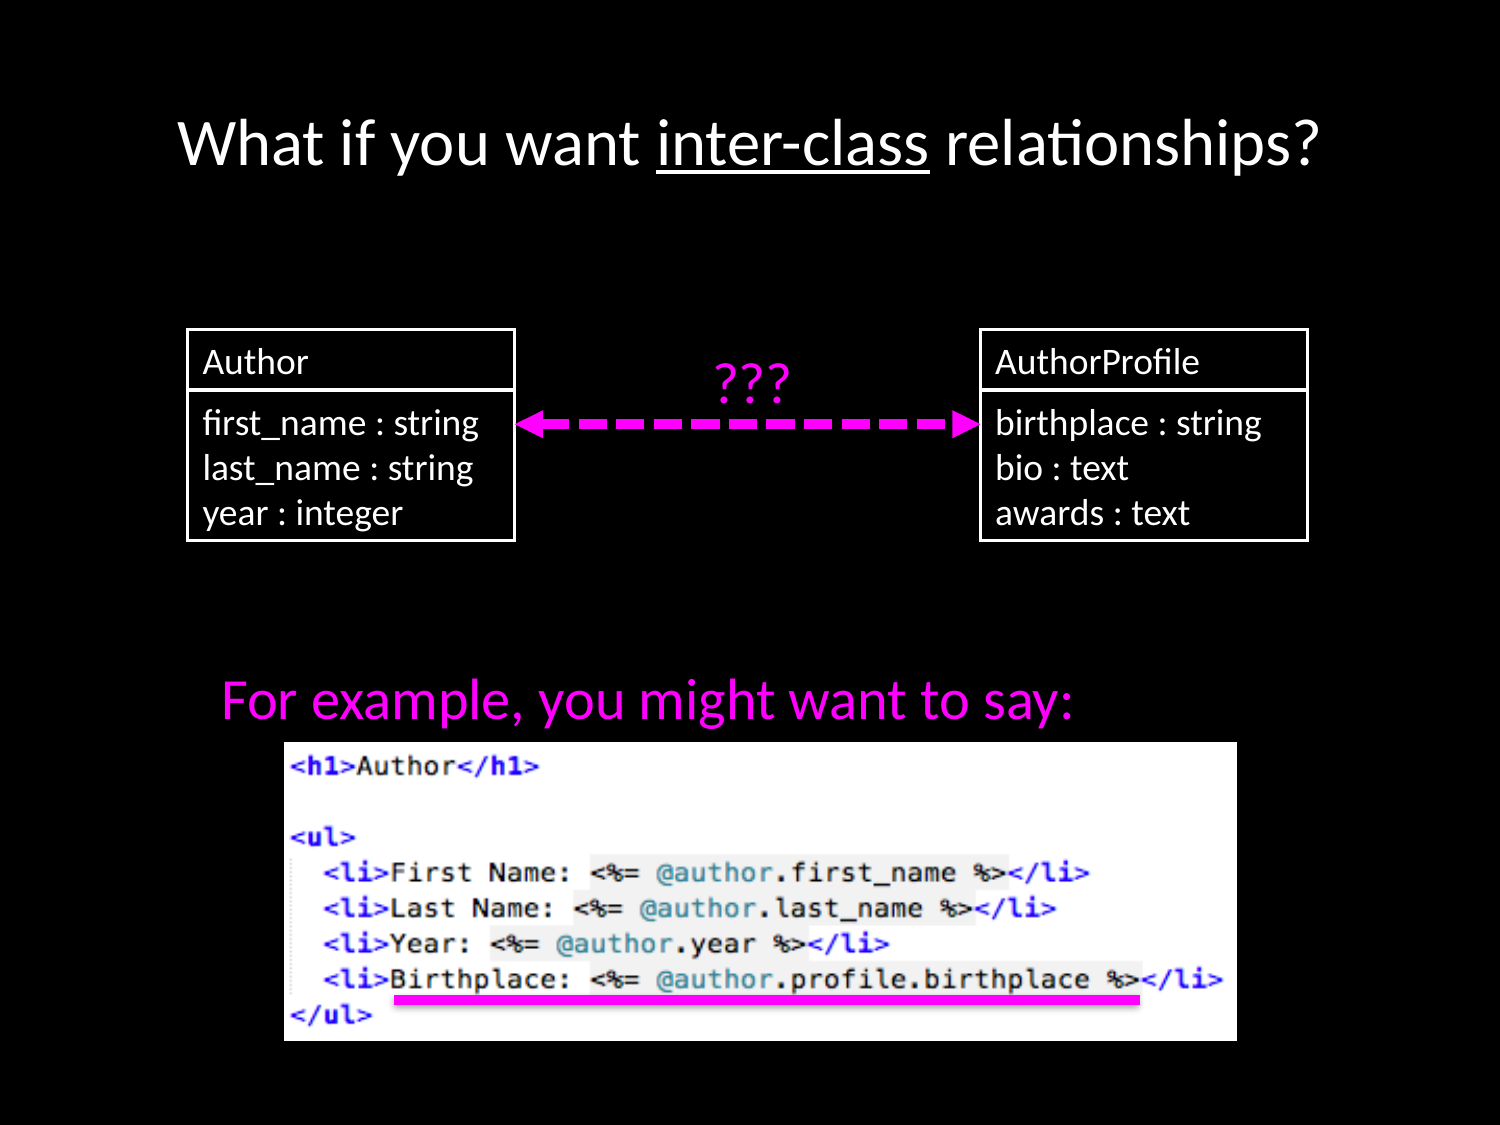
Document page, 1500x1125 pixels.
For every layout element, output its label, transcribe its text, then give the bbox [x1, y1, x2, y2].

text_box ??? [697, 337, 808, 423]
title What if you want inter-class relationships? [75, 45, 1425, 233]
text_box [197, 653, 1238, 1041]
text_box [187, 329, 516, 543]
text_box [980, 329, 1308, 543]
